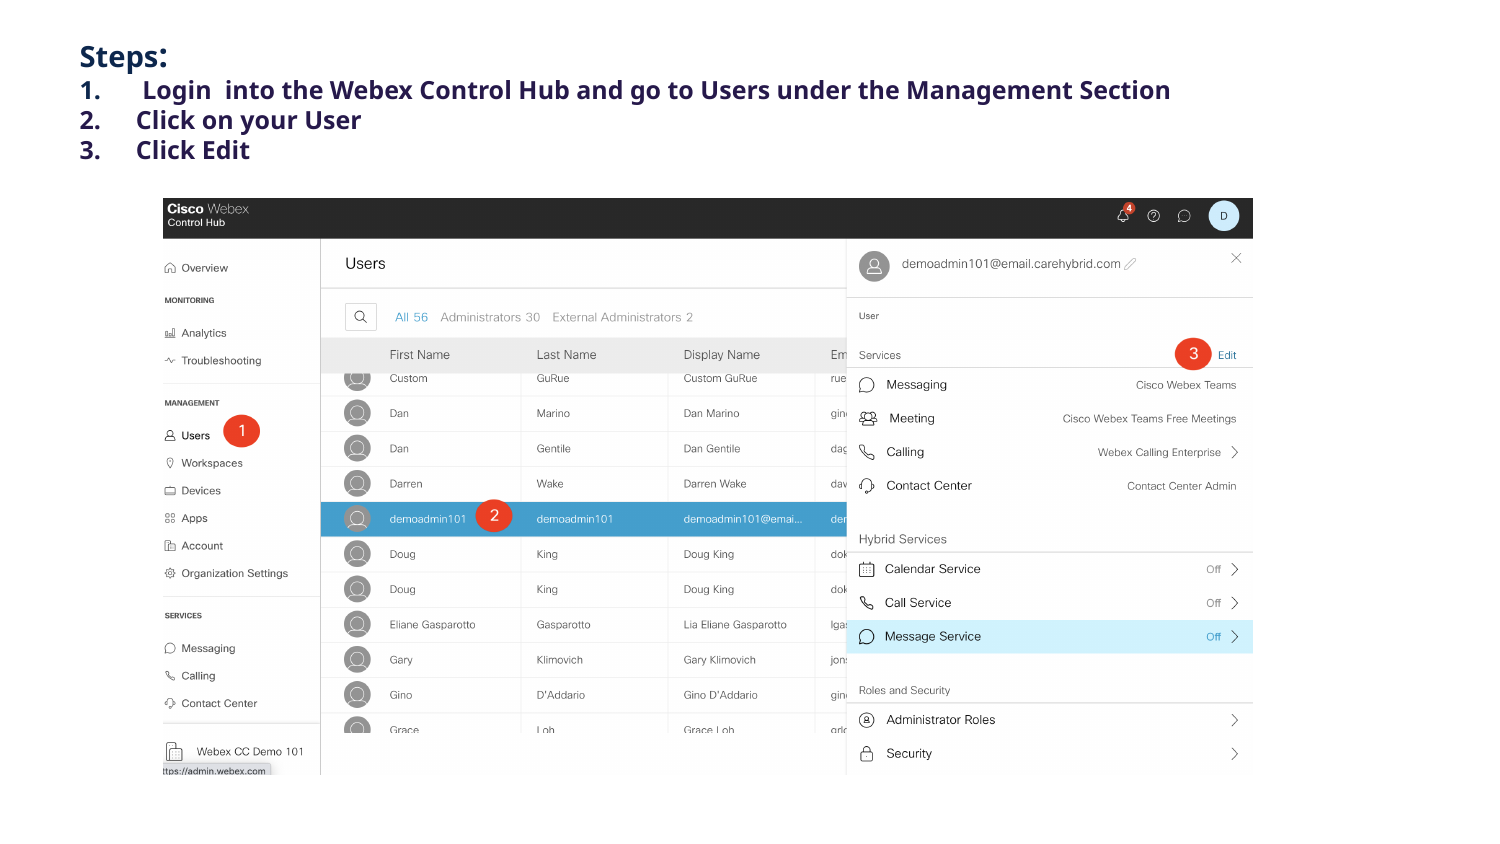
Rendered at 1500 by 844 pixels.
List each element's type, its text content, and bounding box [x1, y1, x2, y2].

picture [162, 197, 1253, 776]
text_box Steps: Login into the Webex Control Hub and go to Users under the Management Section Click on your User Click Edit [64, 27, 1485, 172]
